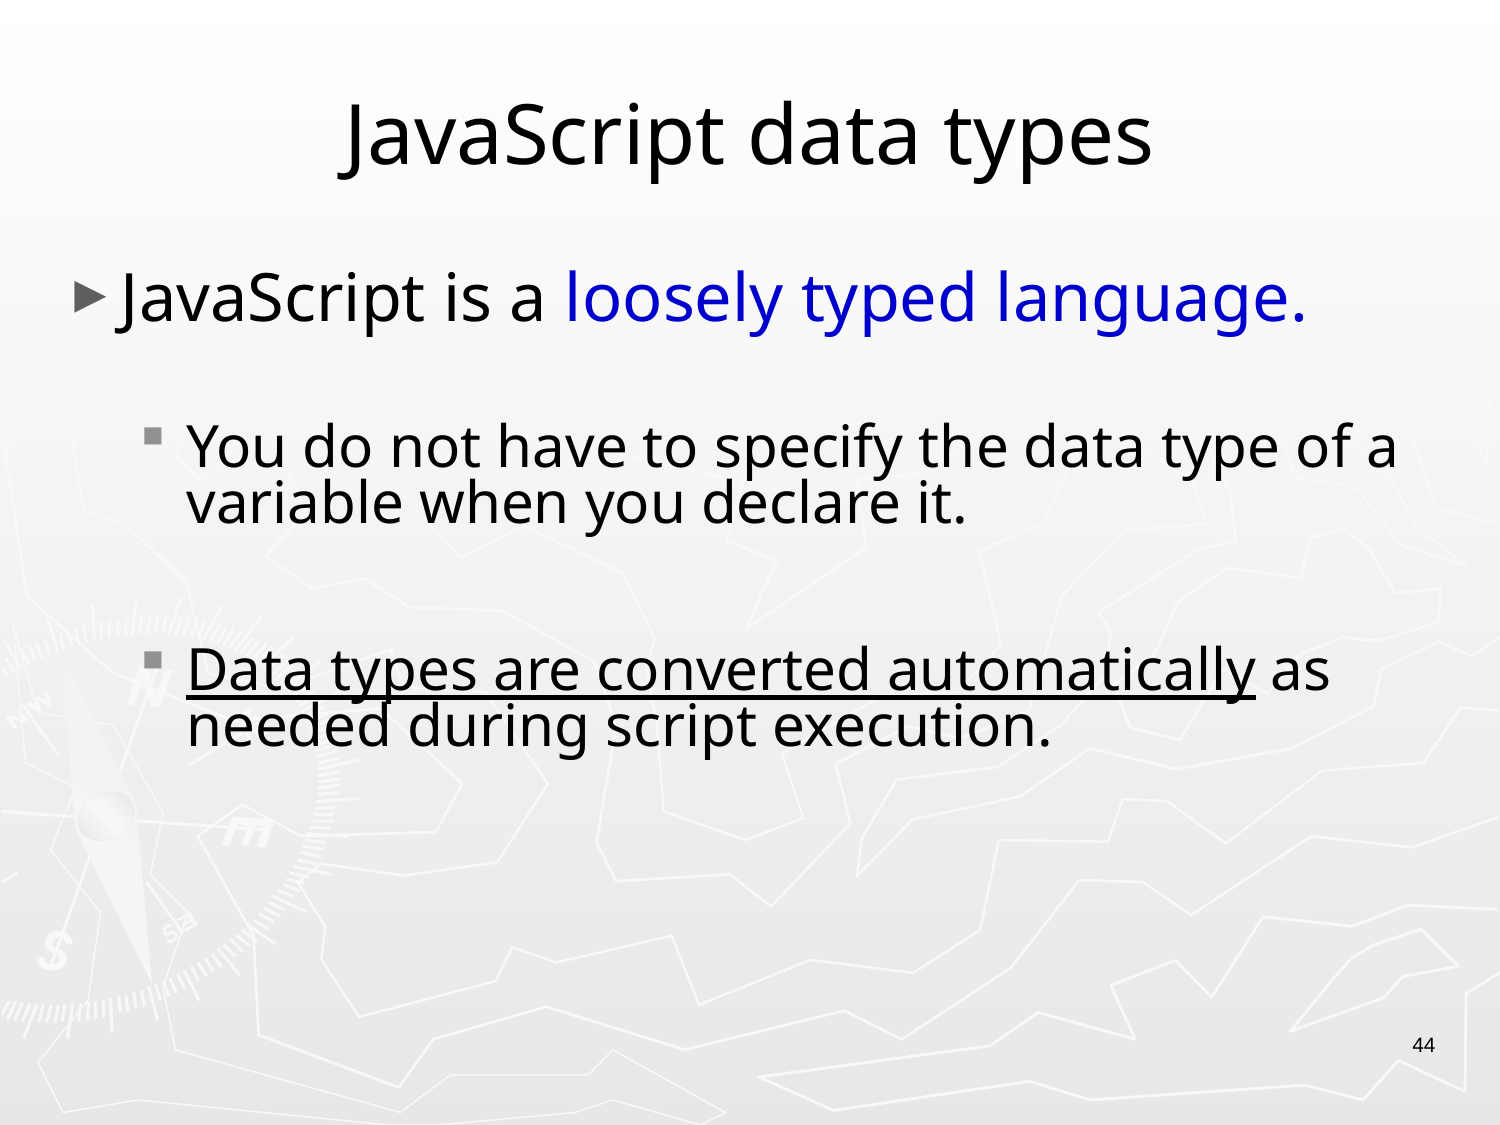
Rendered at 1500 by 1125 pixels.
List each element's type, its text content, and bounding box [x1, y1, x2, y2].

slide_number 44 [1074, 1024, 1451, 1103]
title JavaScript data types [49, 37, 1451, 225]
list JavaScript is a loosely typed language. You do not have to specify the data type of a variable when you declare it. Data types are converted automatically as needed during script execution. [49, 262, 1451, 1001]
